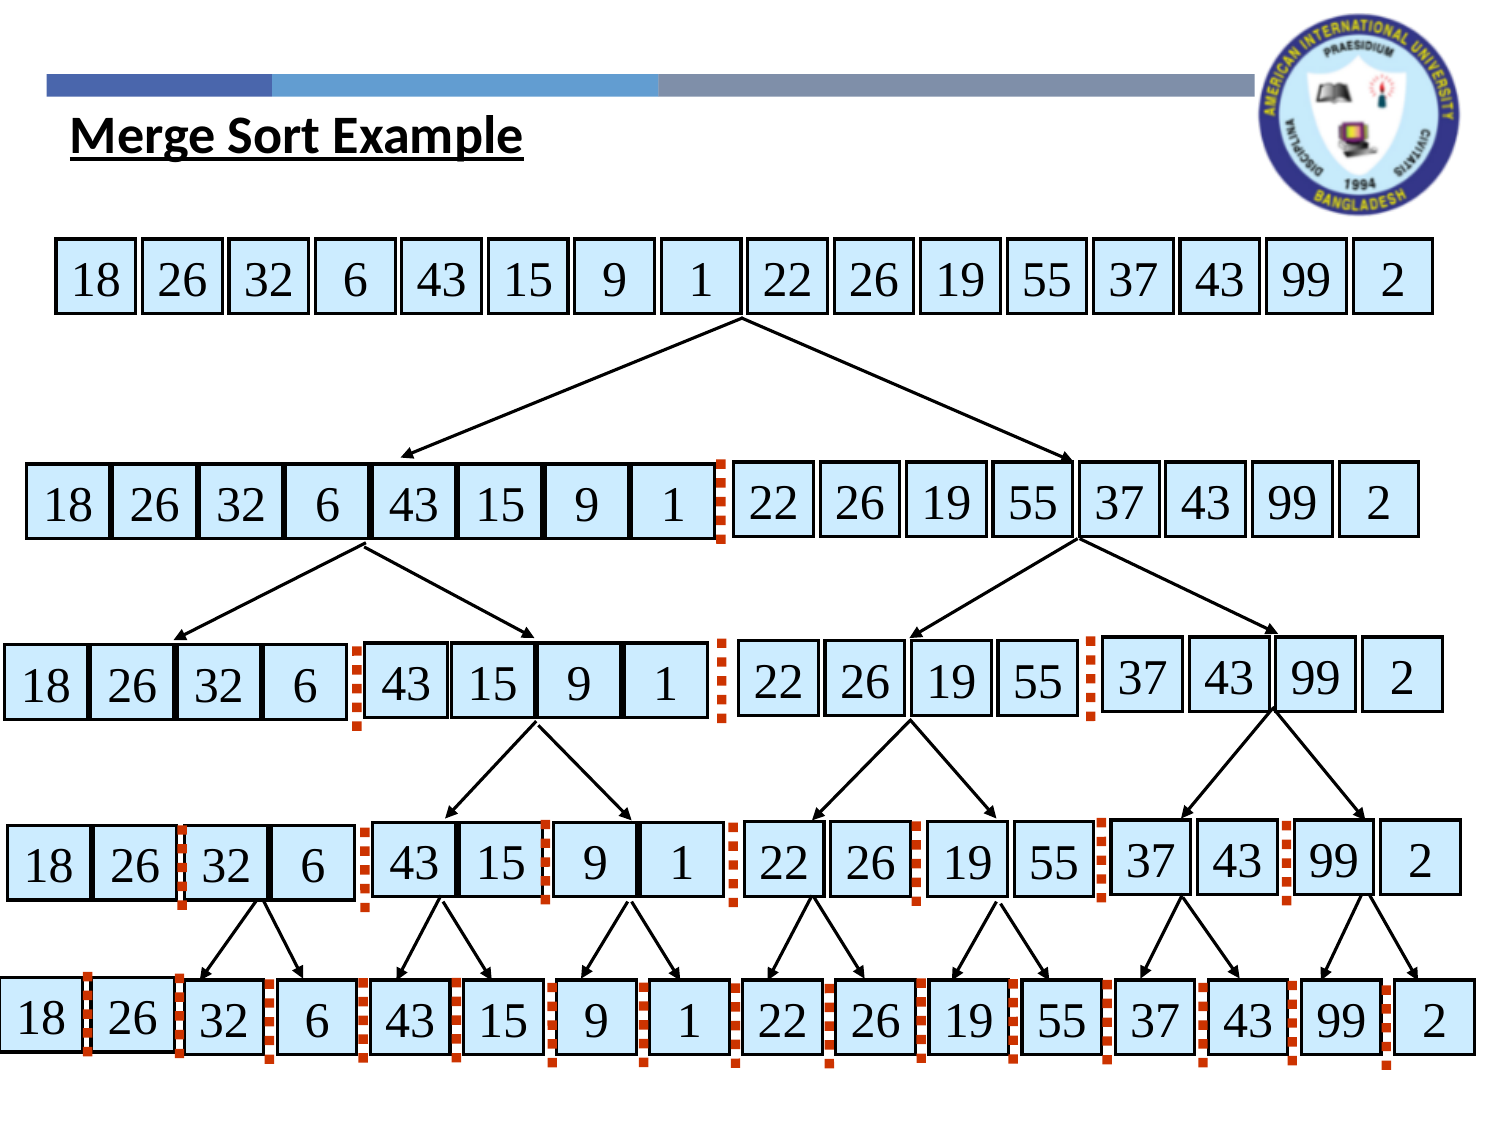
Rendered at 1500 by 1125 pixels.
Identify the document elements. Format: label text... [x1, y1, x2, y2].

text_box 99 [1252, 461, 1333, 537]
text_box 22 [733, 461, 814, 537]
text_box 2 [1362, 636, 1443, 712]
text_box 55 [993, 461, 1073, 537]
text_box [400, 318, 741, 459]
text_box [173, 542, 367, 641]
text_box 19 [927, 821, 1008, 897]
text_box 19 [920, 239, 1001, 314]
text_box [364, 546, 535, 639]
text_box 37 [1079, 461, 1160, 537]
text_box 9 [553, 822, 638, 897]
text_box 99 [1294, 820, 1374, 895]
text_box [1182, 897, 1240, 979]
text_box 55 [1014, 821, 1094, 897]
text_box 26 [825, 640, 905, 716]
text_box [262, 900, 304, 979]
text_box 19 [928, 979, 1009, 1055]
text_box [812, 721, 910, 821]
text_box 43 [1197, 820, 1278, 895]
text_box 99 [1275, 636, 1356, 712]
text_box 15 [488, 239, 569, 314]
text_box [199, 900, 257, 981]
text_box 32 [177, 644, 261, 720]
text_box 43 [1189, 636, 1270, 712]
picture [1254, 9, 1465, 221]
text_box [396, 895, 442, 981]
text_box 26 [91, 977, 175, 1052]
text_box 22 [744, 821, 825, 897]
text_box 22 [742, 979, 823, 1055]
text_box 15 [458, 464, 542, 539]
text_box 6 [285, 464, 370, 539]
text_box 9 [556, 979, 637, 1055]
text_box [814, 897, 865, 979]
text_box 43 [1179, 239, 1260, 314]
text_box 43 [372, 822, 457, 897]
text_box 2 [1394, 979, 1475, 1055]
text_box 26 [93, 825, 177, 900]
text_box [1320, 895, 1362, 981]
text_box 43 [401, 239, 482, 314]
text_box 15 [451, 642, 535, 718]
text_box 43 [372, 464, 456, 539]
text_box 26 [112, 464, 197, 539]
text_box [1079, 538, 1279, 635]
text_box 18 [56, 239, 136, 314]
text_box 1 [640, 822, 724, 897]
text_box 26 [830, 821, 911, 897]
text_box 26 [142, 239, 223, 314]
text_box 18 [0, 977, 83, 1052]
text_box [909, 538, 1078, 639]
text_box 15 [459, 822, 543, 897]
text_box 15 [463, 979, 544, 1055]
text_box 43 [370, 979, 451, 1055]
text_box [951, 901, 997, 981]
text_box 19 [906, 461, 987, 537]
text_box 1 [649, 979, 730, 1055]
text_box 37 [1102, 636, 1183, 712]
text_box 37 [1115, 979, 1195, 1055]
text_box 26 [820, 461, 900, 537]
text_box 1 [631, 464, 715, 539]
text_box 6 [263, 644, 347, 720]
text_box [1272, 707, 1366, 821]
text_box 1 [624, 642, 708, 718]
text_box 1 [661, 239, 741, 314]
text_box 6 [277, 979, 357, 1055]
text_box 32 [184, 825, 268, 900]
text_box 22 [747, 239, 828, 314]
text_box [740, 317, 1074, 463]
text_box 19 [911, 640, 992, 716]
text_box 55 [997, 640, 1078, 716]
text_box [538, 725, 632, 821]
text_box 6 [271, 825, 355, 900]
text_box 99 [1266, 239, 1347, 314]
text_box 32 [199, 464, 283, 539]
text_box 6 [315, 239, 396, 314]
text_box 18 [26, 464, 110, 539]
text_box 2 [1353, 239, 1433, 314]
text_box [1181, 709, 1273, 819]
text_box [445, 721, 537, 819]
text_box [581, 901, 628, 979]
text_box [631, 901, 681, 981]
text_box Merge Sort Example [55, 92, 1129, 174]
text_box [767, 895, 813, 981]
text_box 43 [364, 642, 448, 718]
text_box [1140, 893, 1183, 979]
text_box 55 [1007, 239, 1087, 314]
text_box [909, 718, 997, 819]
text_box 37 [1111, 820, 1191, 895]
text_box 9 [545, 464, 629, 539]
text_box 9 [537, 642, 621, 718]
text_box 32 [228, 239, 309, 314]
text_box 18 [4, 644, 88, 720]
text_box 2 [1339, 461, 1419, 537]
text_box 26 [835, 979, 916, 1055]
text_box 43 [1165, 461, 1246, 537]
text_box [1000, 903, 1050, 981]
text_box 26 [834, 239, 914, 314]
text_box [1369, 895, 1418, 979]
text_box 43 [1208, 979, 1288, 1055]
text_box 18 [7, 825, 91, 900]
text_box 55 [1021, 979, 1102, 1055]
text_box 9 [574, 239, 655, 314]
text_box 99 [1301, 979, 1382, 1055]
text_box 22 [738, 640, 819, 716]
text_box 2 [1380, 820, 1461, 895]
text_box 32 [184, 979, 264, 1055]
text_box 37 [1093, 239, 1174, 314]
text_box [442, 901, 492, 981]
text_box 26 [90, 644, 174, 720]
